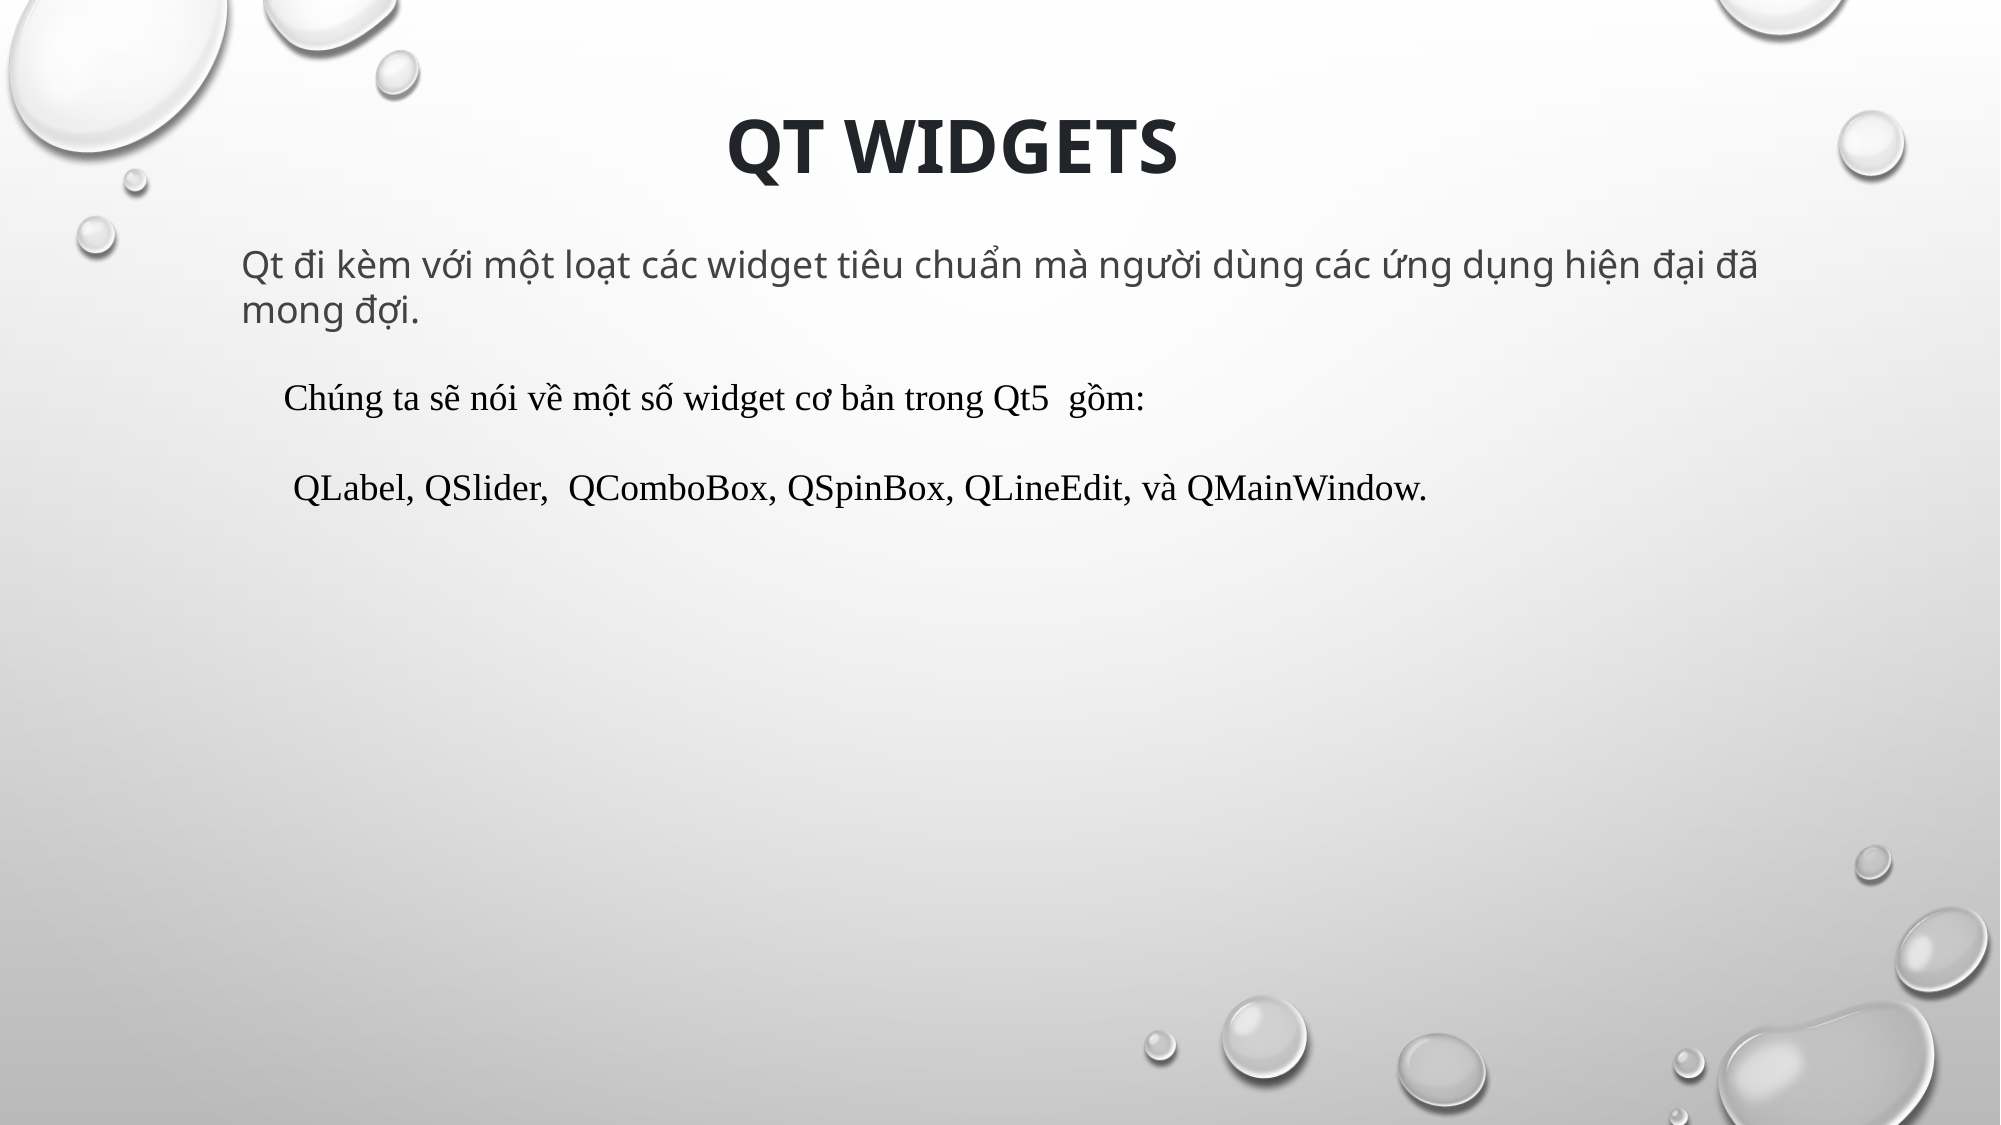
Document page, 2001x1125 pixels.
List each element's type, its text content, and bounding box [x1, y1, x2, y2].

text_box ‎Qt đi kèm với một loạt các widget tiêu chuẩn mà người dùng các ứng dụng hiện đại đã mong đợi.‎ [226, 233, 1810, 429]
title Qt widgets [149, 101, 1755, 197]
picture [0, 0, 2000, 1125]
text_box Chúng ta sẽ nói về một số widget cơ bản trong Qt5 gồm: QLabel, QSlider, QComboBox, QSpinBox, QLineEdit, và QMainWindow. [268, 365, 1949, 561]
